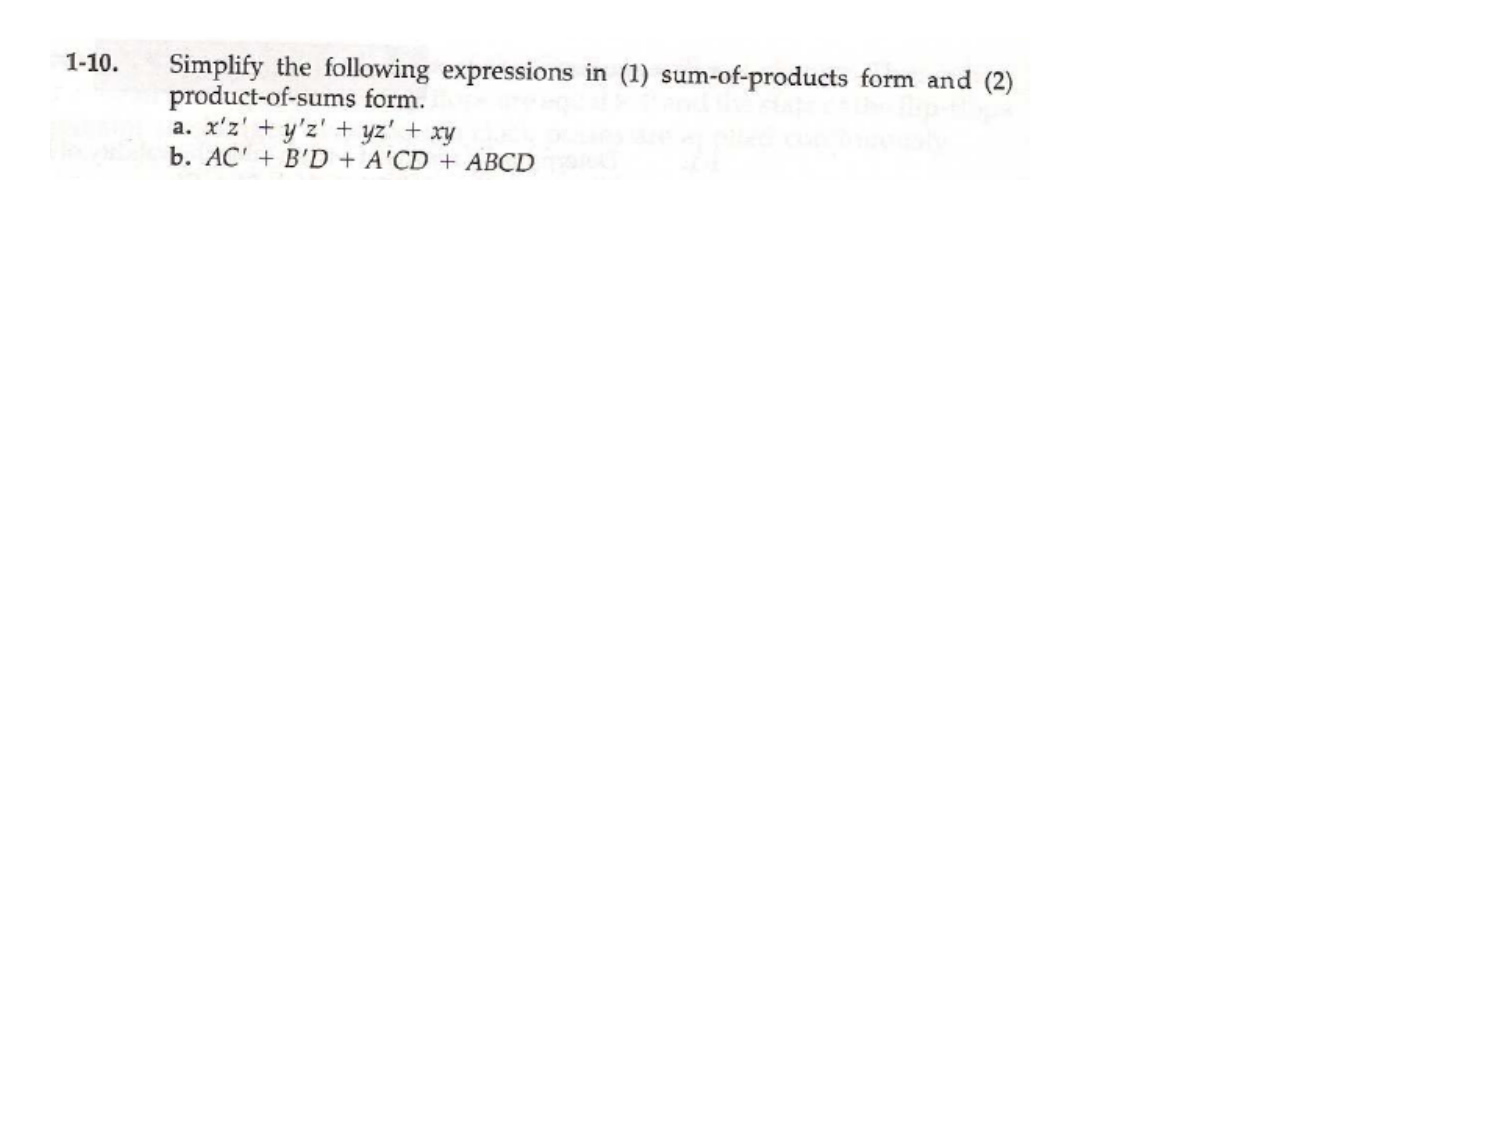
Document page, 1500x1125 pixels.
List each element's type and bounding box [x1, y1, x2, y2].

picture [49, 37, 1030, 180]
